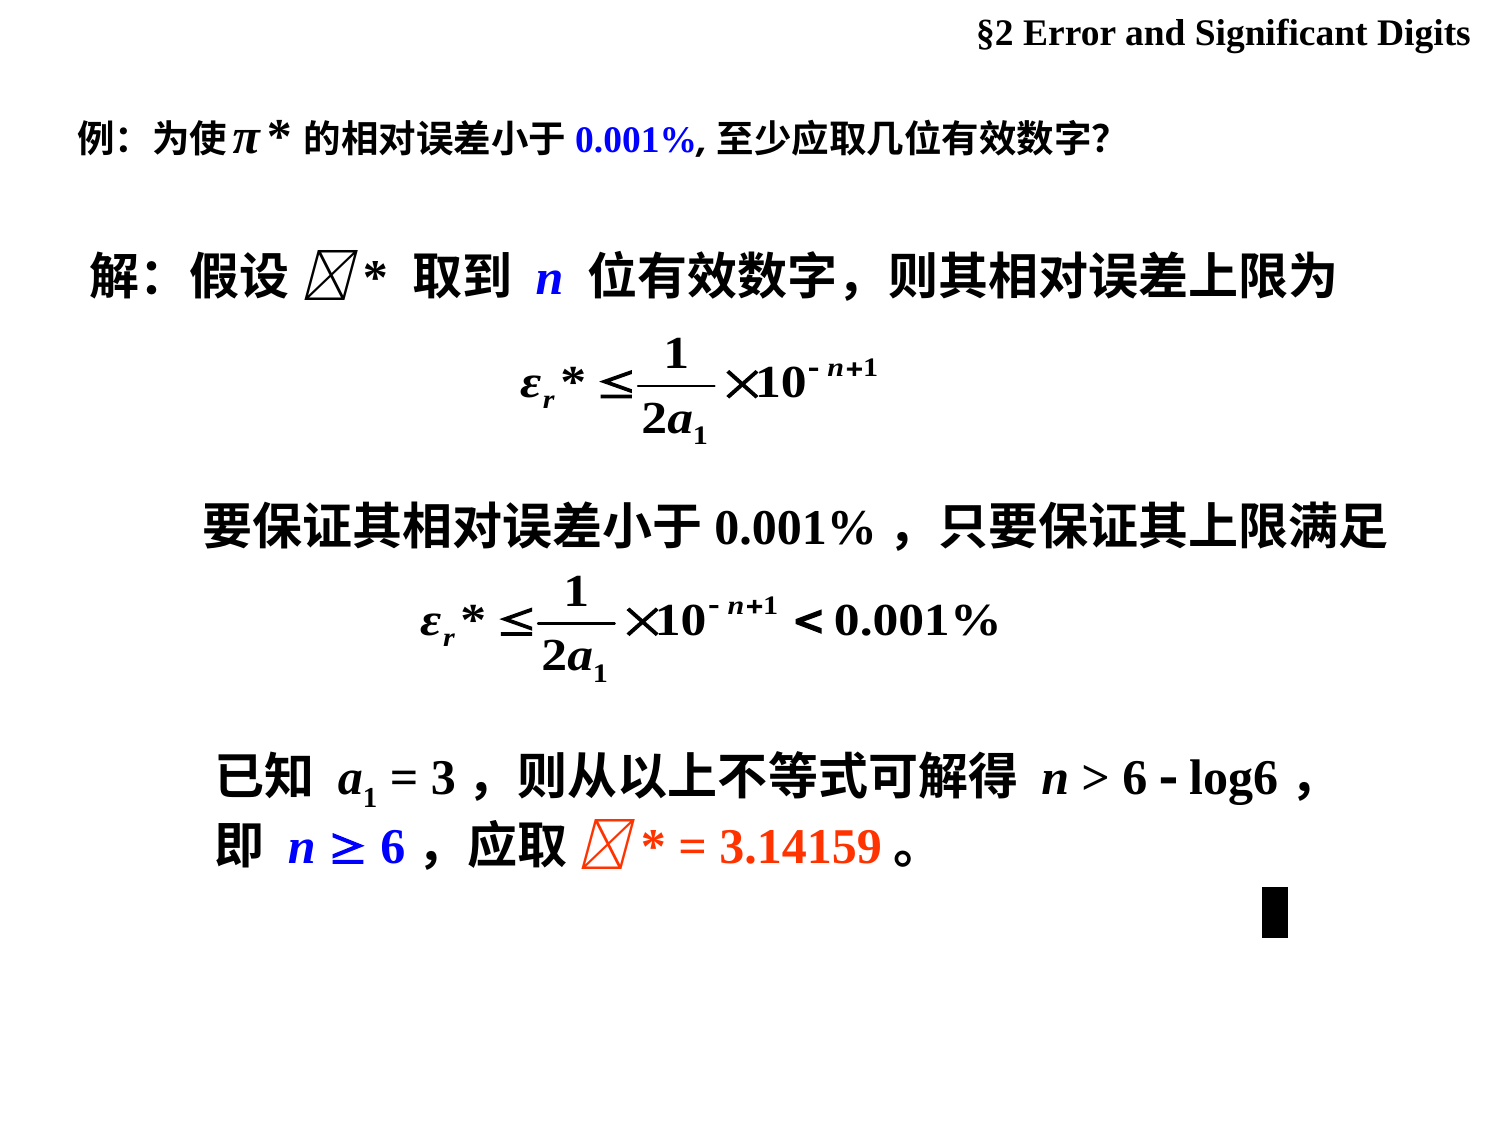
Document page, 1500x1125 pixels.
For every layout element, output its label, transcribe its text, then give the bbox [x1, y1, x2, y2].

text_box §2 Error and Significant Digits [950, 0, 1500, 50]
text_box 已知 a1 = 3，则从以上不等式可解得 n > 6  log6，即 n  6，应取 * = 3.14159。 [199, 737, 1388, 881]
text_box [187, 487, 1413, 693]
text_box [74, 237, 1426, 455]
text_box [1262, 887, 1288, 938]
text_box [62, 107, 1463, 169]
